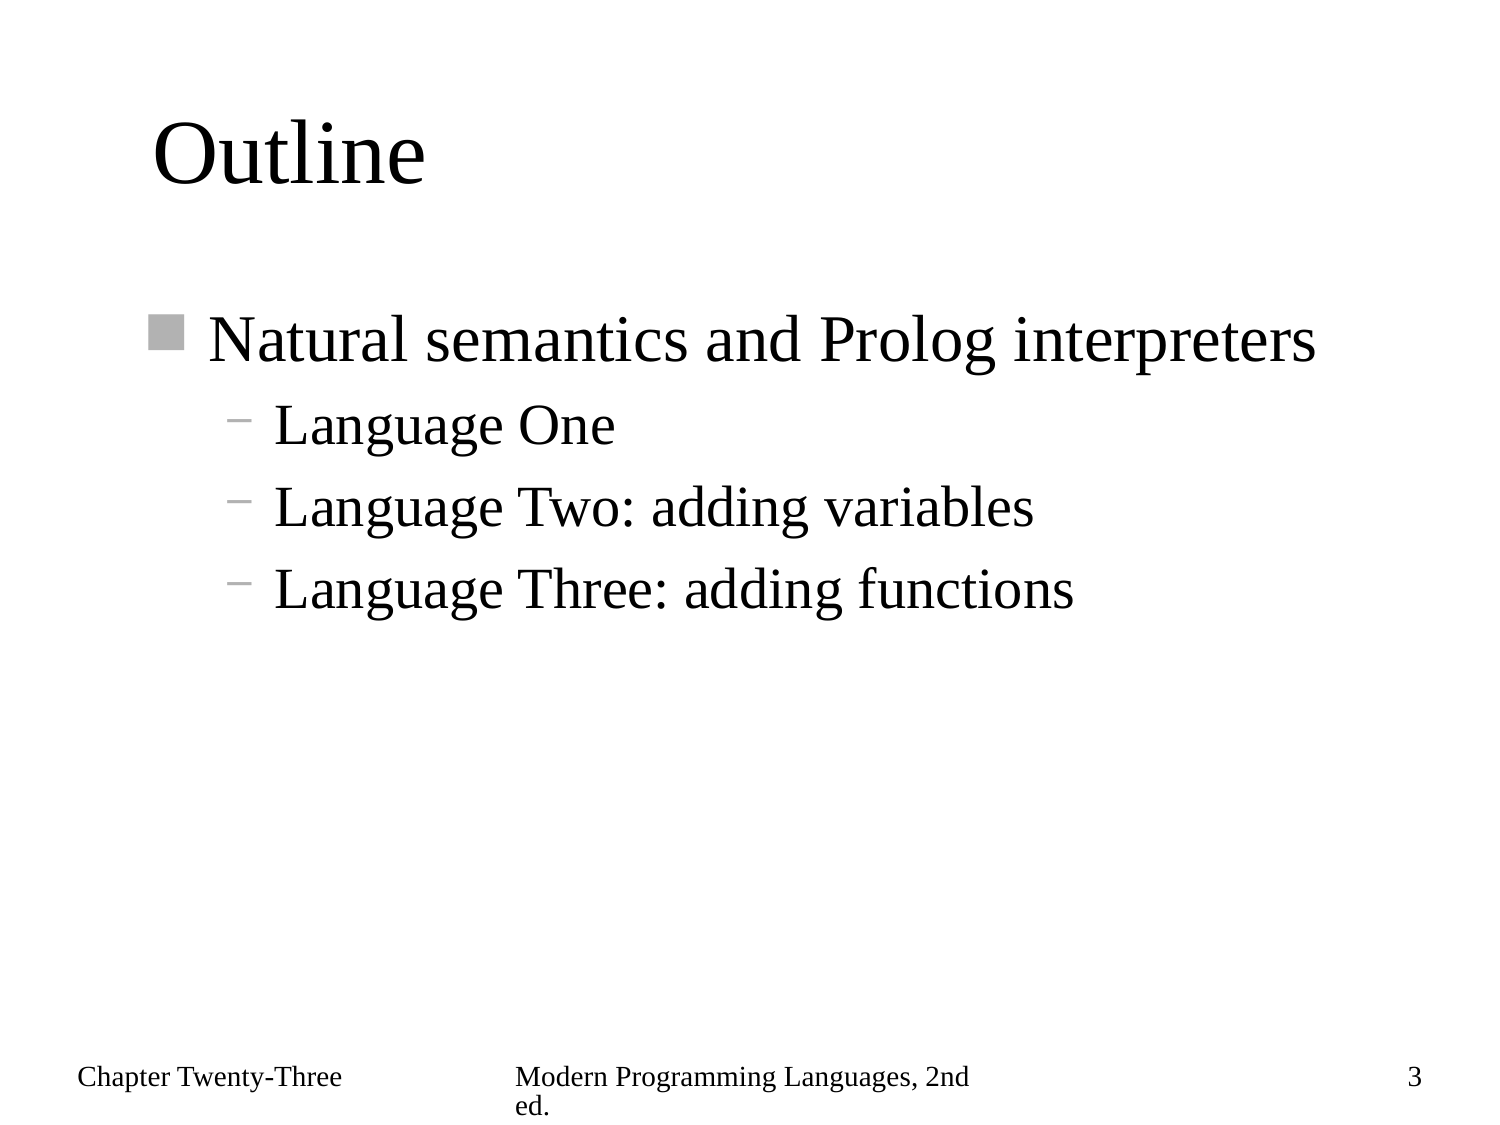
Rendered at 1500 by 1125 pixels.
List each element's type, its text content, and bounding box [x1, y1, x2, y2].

footer Modern Programming Languages, 2nd ed. [499, 1036, 1001, 1113]
slide_number 3 [1124, 1036, 1438, 1113]
title Outline [137, 56, 1413, 238]
list Natural semantics and Prolog interpreters Language One Language Two: adding variables Language Three: adding functions [137, 287, 1413, 963]
slide_number Chapter Twenty-Three [62, 1036, 401, 1113]
